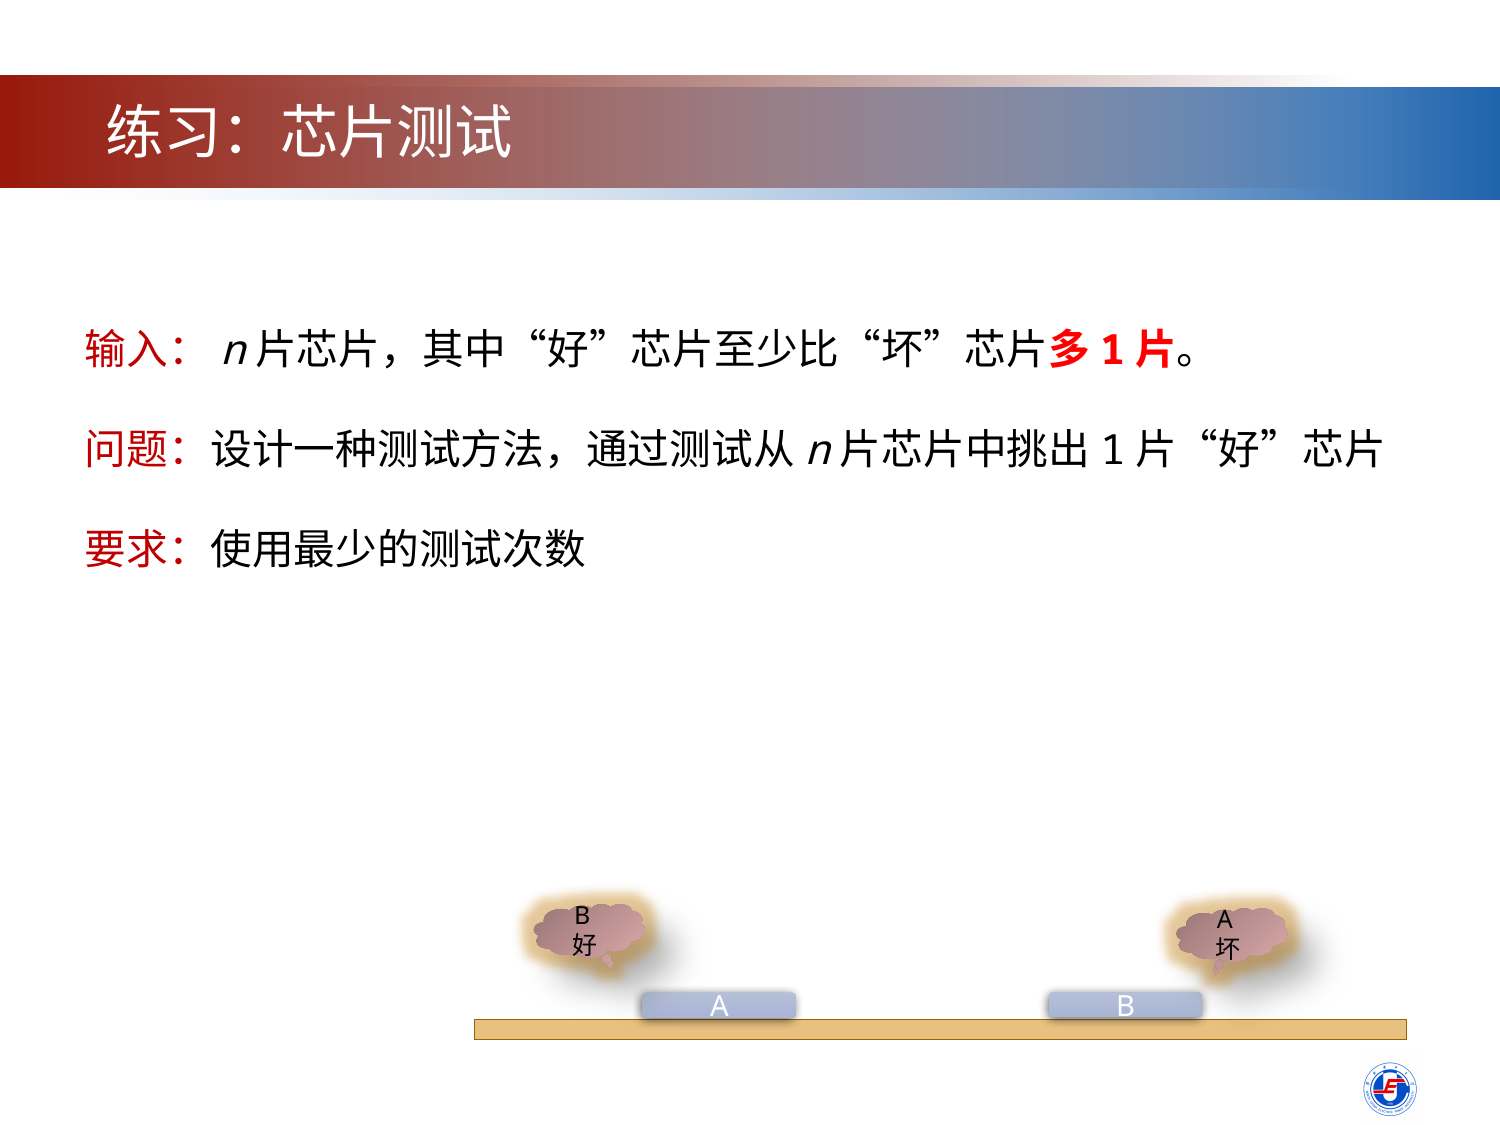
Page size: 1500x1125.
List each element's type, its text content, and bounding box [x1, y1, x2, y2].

text_box 练习：芯片测试 [90, 87, 1122, 173]
text_box 输入：n片芯片，其中“好”芯片至少比“坏”芯片多1片。 问题：设计一种测试方法，通过测试从n片芯片中挑出1片“好”芯片 要求：使用最少的测试次数 [70, 265, 1430, 580]
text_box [474, 904, 1407, 1040]
picture [1359, 1054, 1425, 1125]
